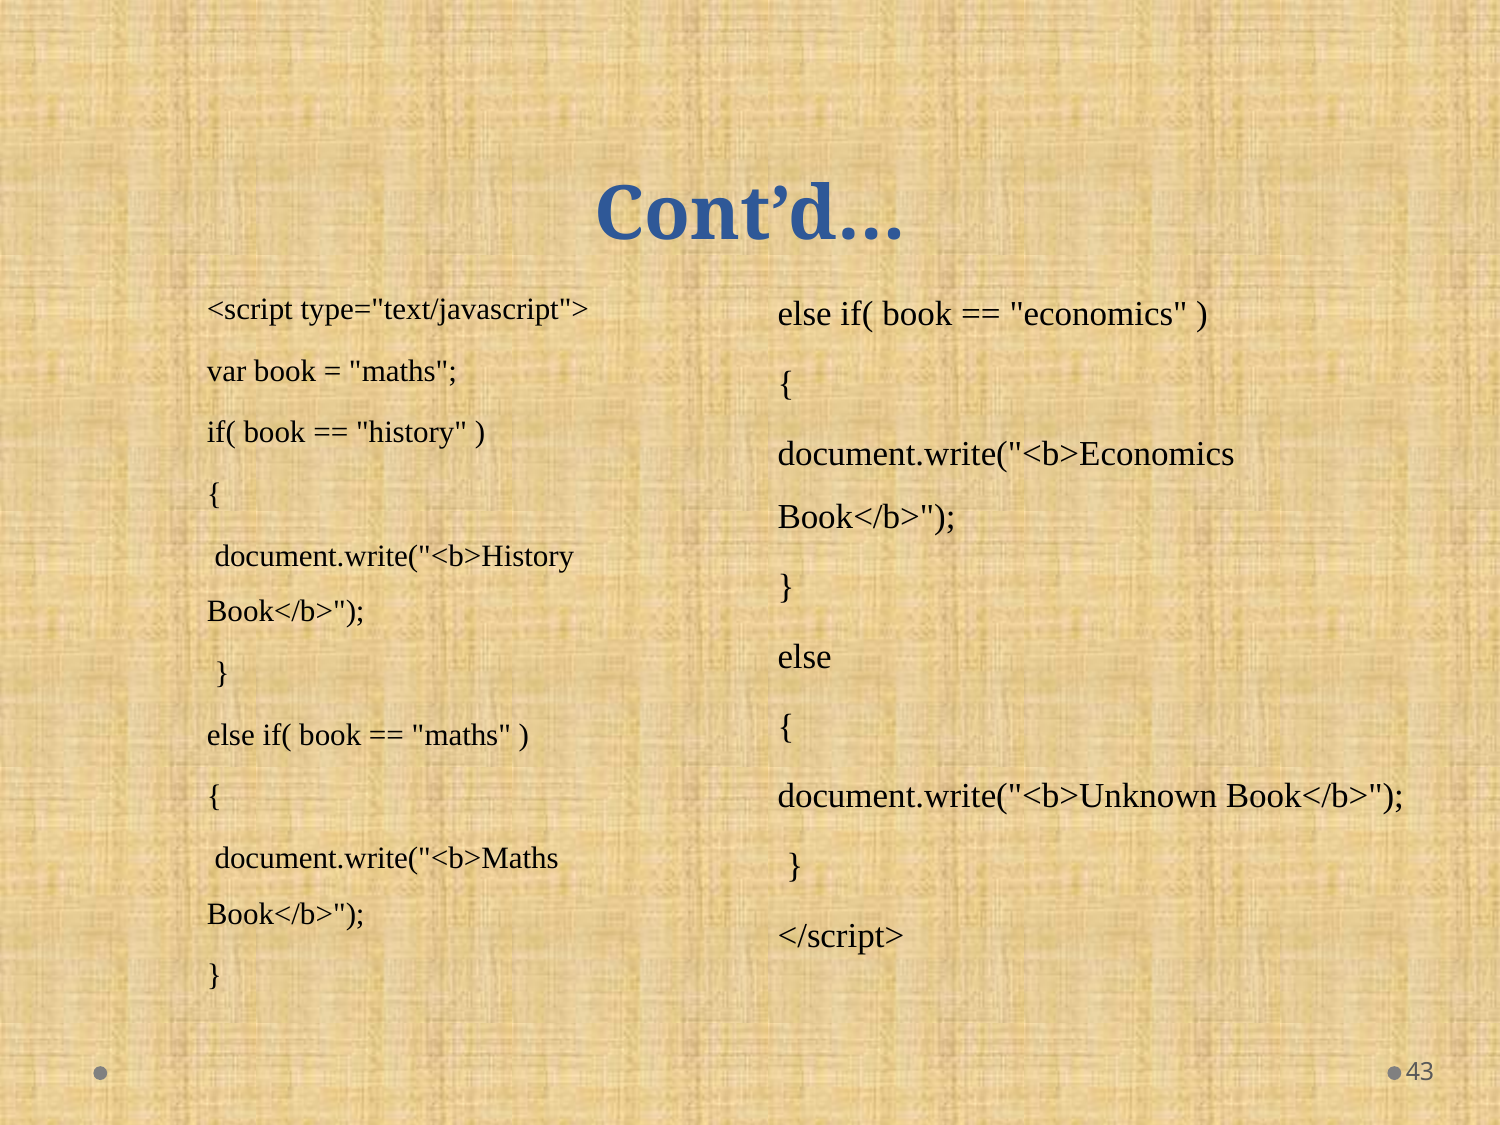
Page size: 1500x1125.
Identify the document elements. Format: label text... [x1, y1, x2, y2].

title Cont’d… [75, 0, 1425, 263]
slide_number 43 [1401, 1042, 1494, 1103]
list <script type="text/javascript"> var book = "maths"; if( book == "history" ) { document.write("<b>History Book</b>"); } else if( book == "maths" ) { document.write("<b>Maths Book</b>"); } [60, 262, 738, 1005]
list else if( book == "economics" ) { document.write("<b>Economics Book</b>"); } else { document.write("<b>Unknown Book</b>"); } </script> [762, 262, 1425, 1005]
picture [0, 0, 1500, 1125]
